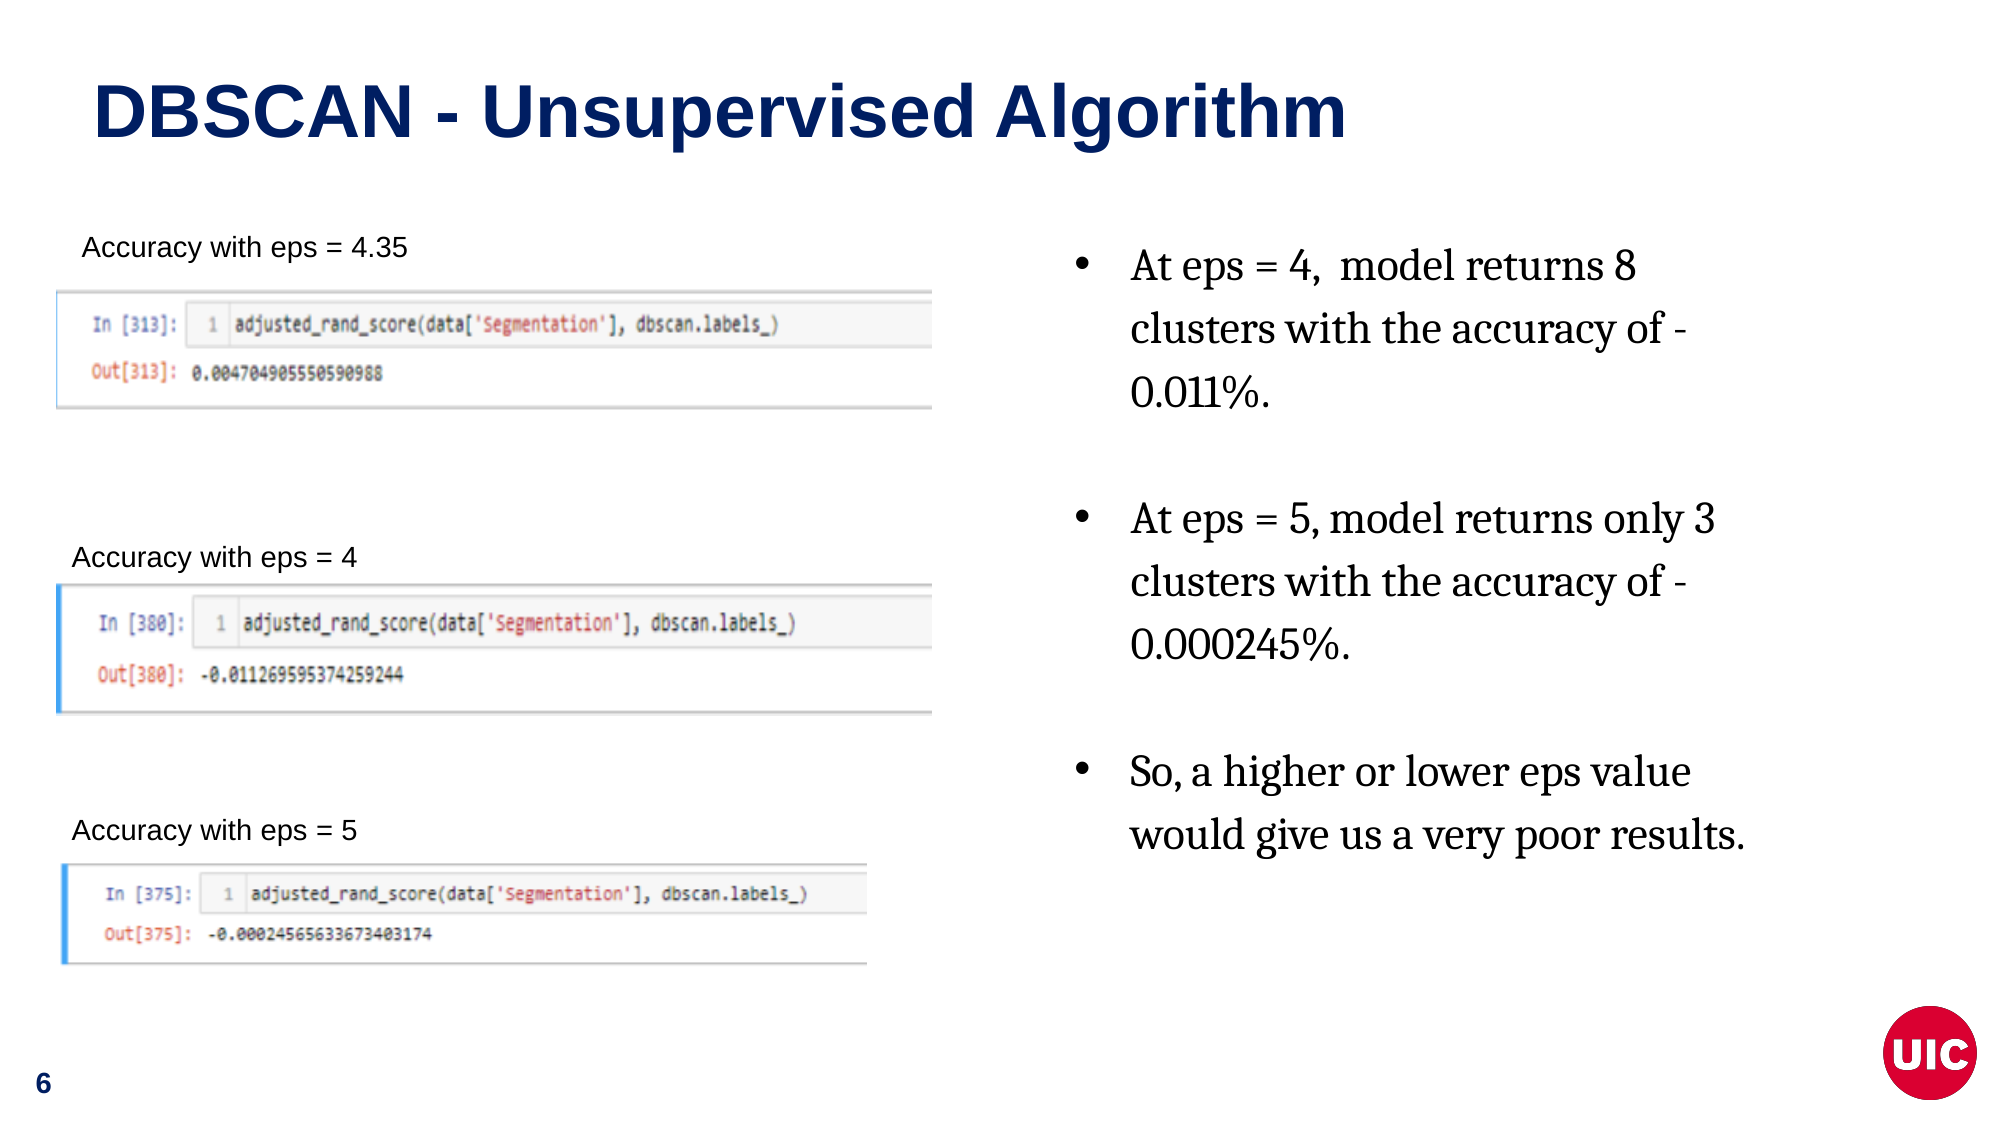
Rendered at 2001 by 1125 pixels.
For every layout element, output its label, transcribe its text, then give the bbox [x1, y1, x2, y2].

text_box Accuracy with eps = 4 [56, 522, 617, 581]
picture [56, 581, 933, 716]
text_box Accuracy with eps = 4.35 [66, 213, 549, 279]
picture [56, 862, 867, 968]
title DBSCAN - Unsupervised Algorithm [93, 73, 1907, 207]
text_box At eps = 4, model returns 8 clusters with the accuracy of -0.011%. At eps = 5, model returns only 3 clusters with the accuracy of -0.000245%. So, a higher or lower eps value would give us a very poor results. [1044, 211, 1789, 874]
text_box Accuracy with eps = 5 [56, 795, 539, 861]
picture [56, 284, 933, 419]
picture [1880, 1004, 1980, 1102]
